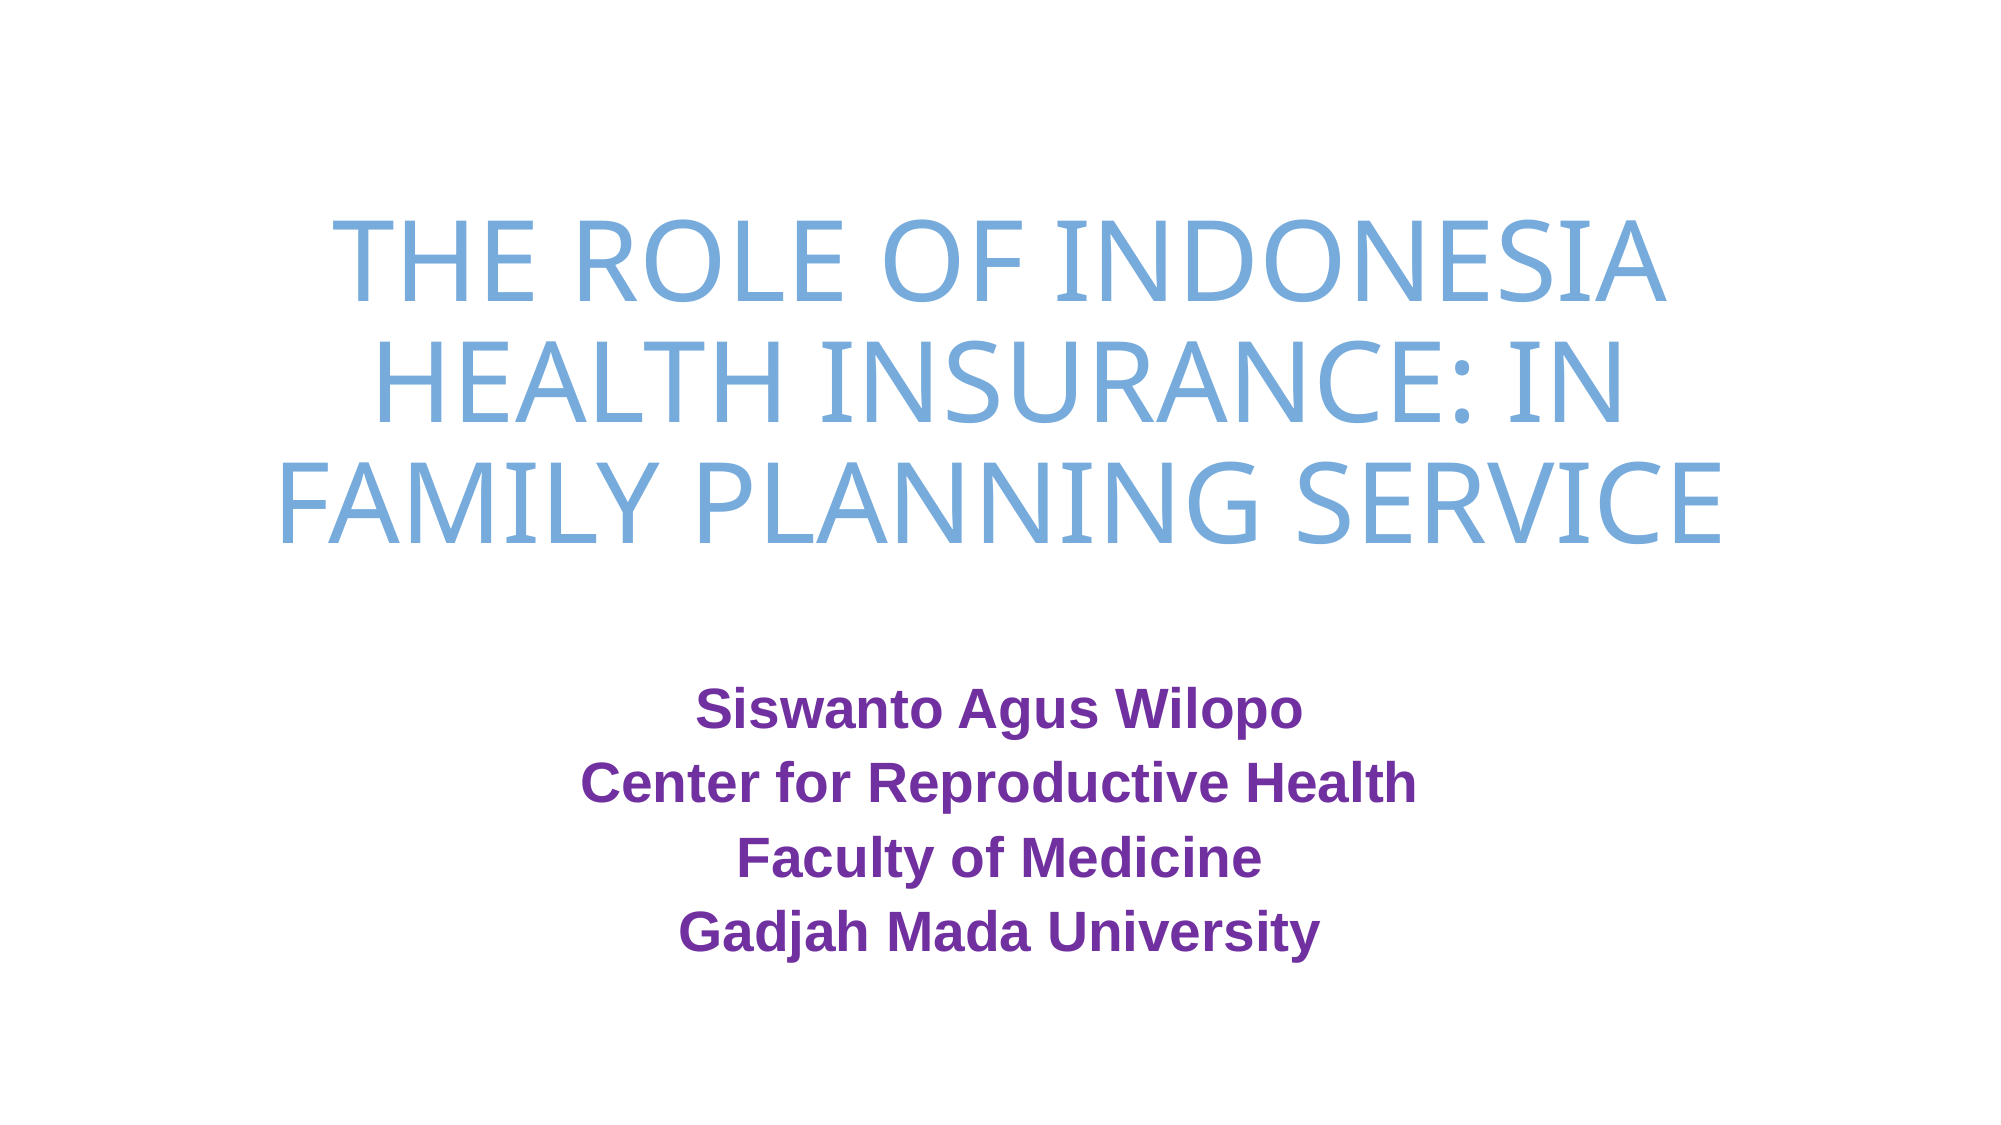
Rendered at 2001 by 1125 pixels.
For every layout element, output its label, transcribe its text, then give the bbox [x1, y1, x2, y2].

subtitle Siswanto Agus Wilopo Center for Reproductive Health Faculty of Medicine Gadjah Mada University [249, 590, 1750, 975]
title THE ROLE OF INDONESIA HEALTH INSURANCE: IN FAMILY PLANNING SERVICE [249, 184, 1750, 576]
